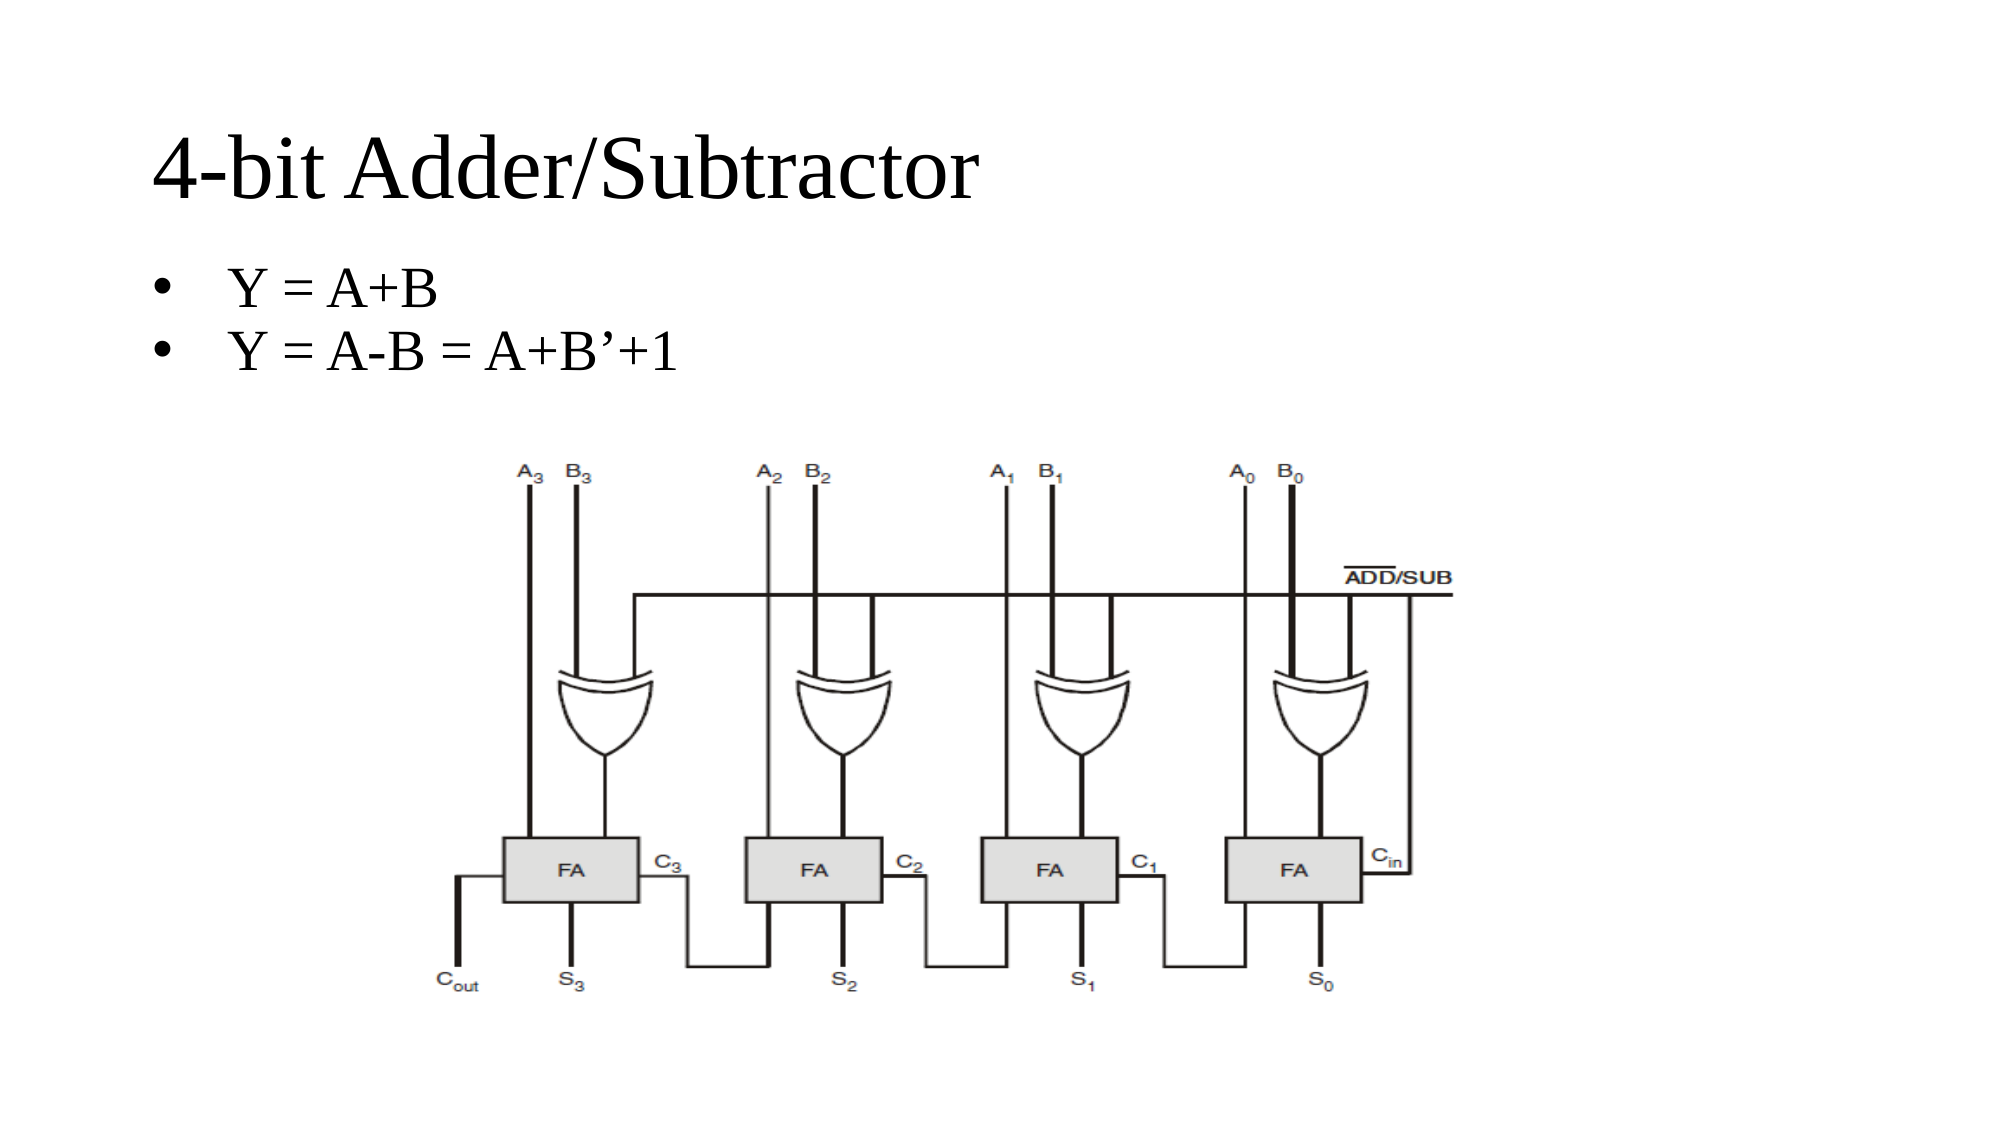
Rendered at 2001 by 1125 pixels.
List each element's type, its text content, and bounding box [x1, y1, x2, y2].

text_box Y = A+B Y = A-B = A+B’+1 [137, 211, 1863, 429]
picture [287, 450, 1680, 1007]
title 4-bit Adder/Subtractor [137, 59, 1863, 211]
